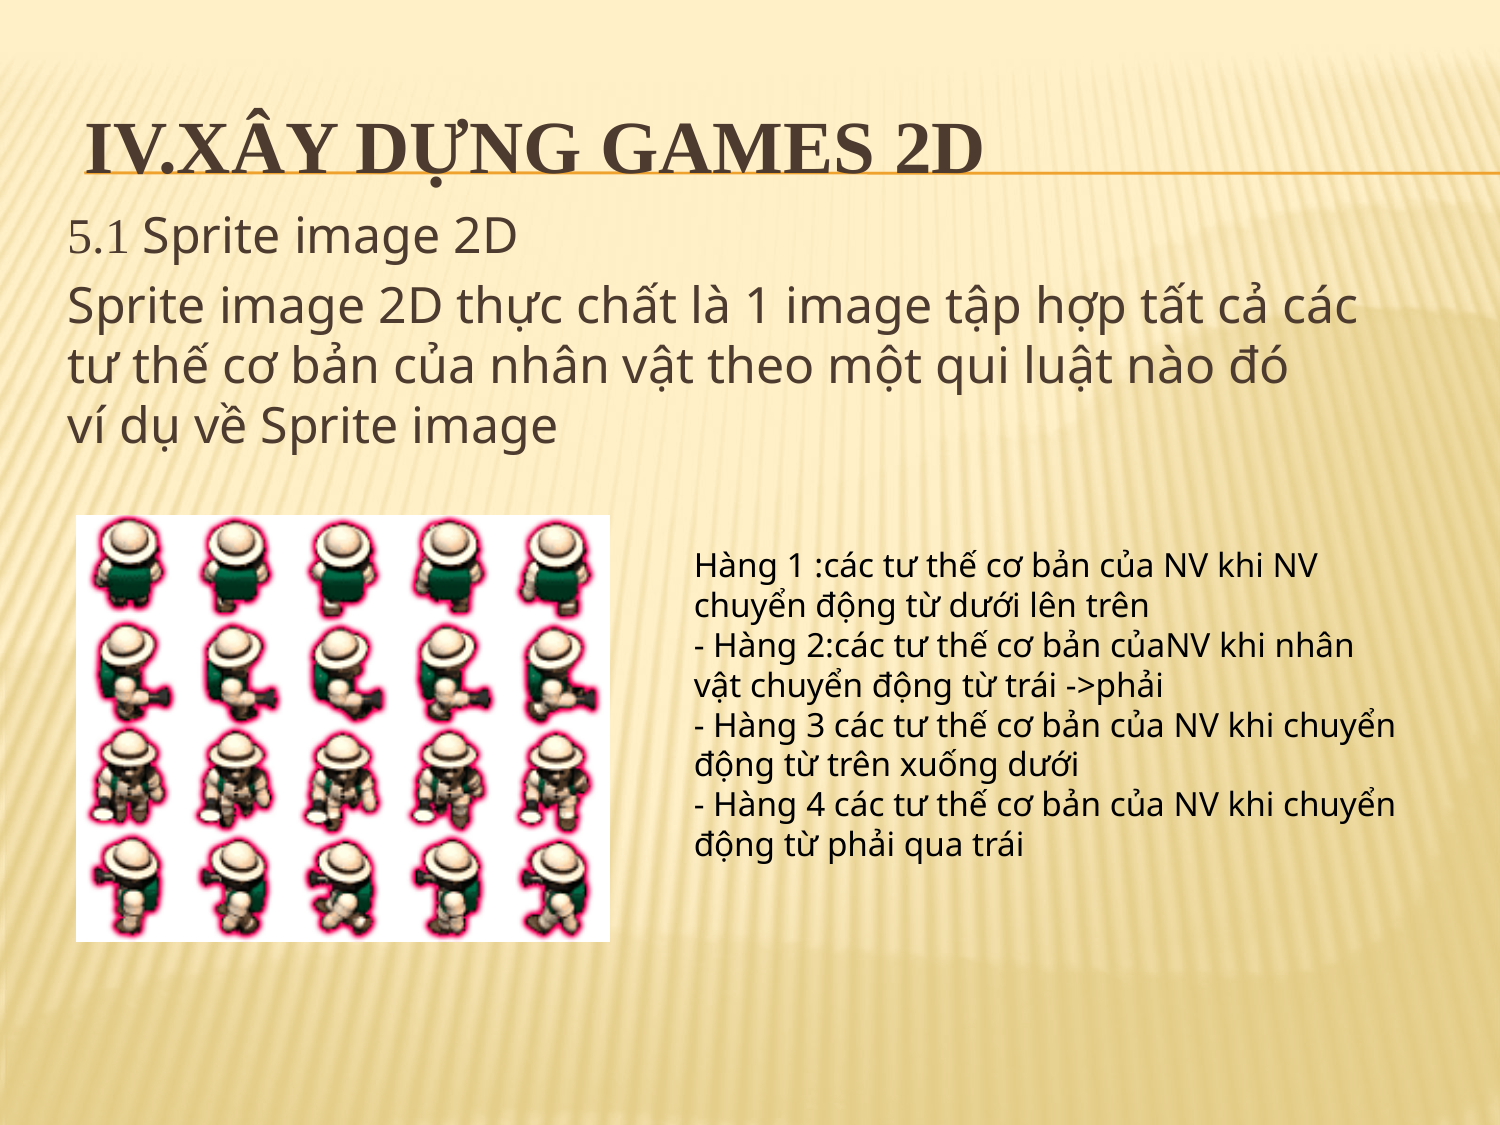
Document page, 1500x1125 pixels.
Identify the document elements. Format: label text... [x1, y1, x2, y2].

picture [76, 514, 610, 943]
list 5.1 Sprite image 2D Sprite image 2D thực chất là 1 image tập hợp tất cả các tư thế cơ bản của nhân vật theo một qui luật nào đó ví dụ về Sprite image [53, 196, 1412, 575]
title IV.XÂY DỰNG GAMES 2D [50, 75, 1475, 213]
text_box Hàng 1 :các tư thế cơ bản của NV khi NV chuyển động từ dưới lên trên - Hàng 2:các tư thế cơ bản củaNV khi nhân vật chuyển động từ trái ->phải - Hàng 3 các tư thế cơ bản của NV khi chuyển động từ trên xuống dưới - Hàng 4 các tư thế cơ bản của NV khi chuyển động từ phải qua trái [679, 536, 1418, 916]
